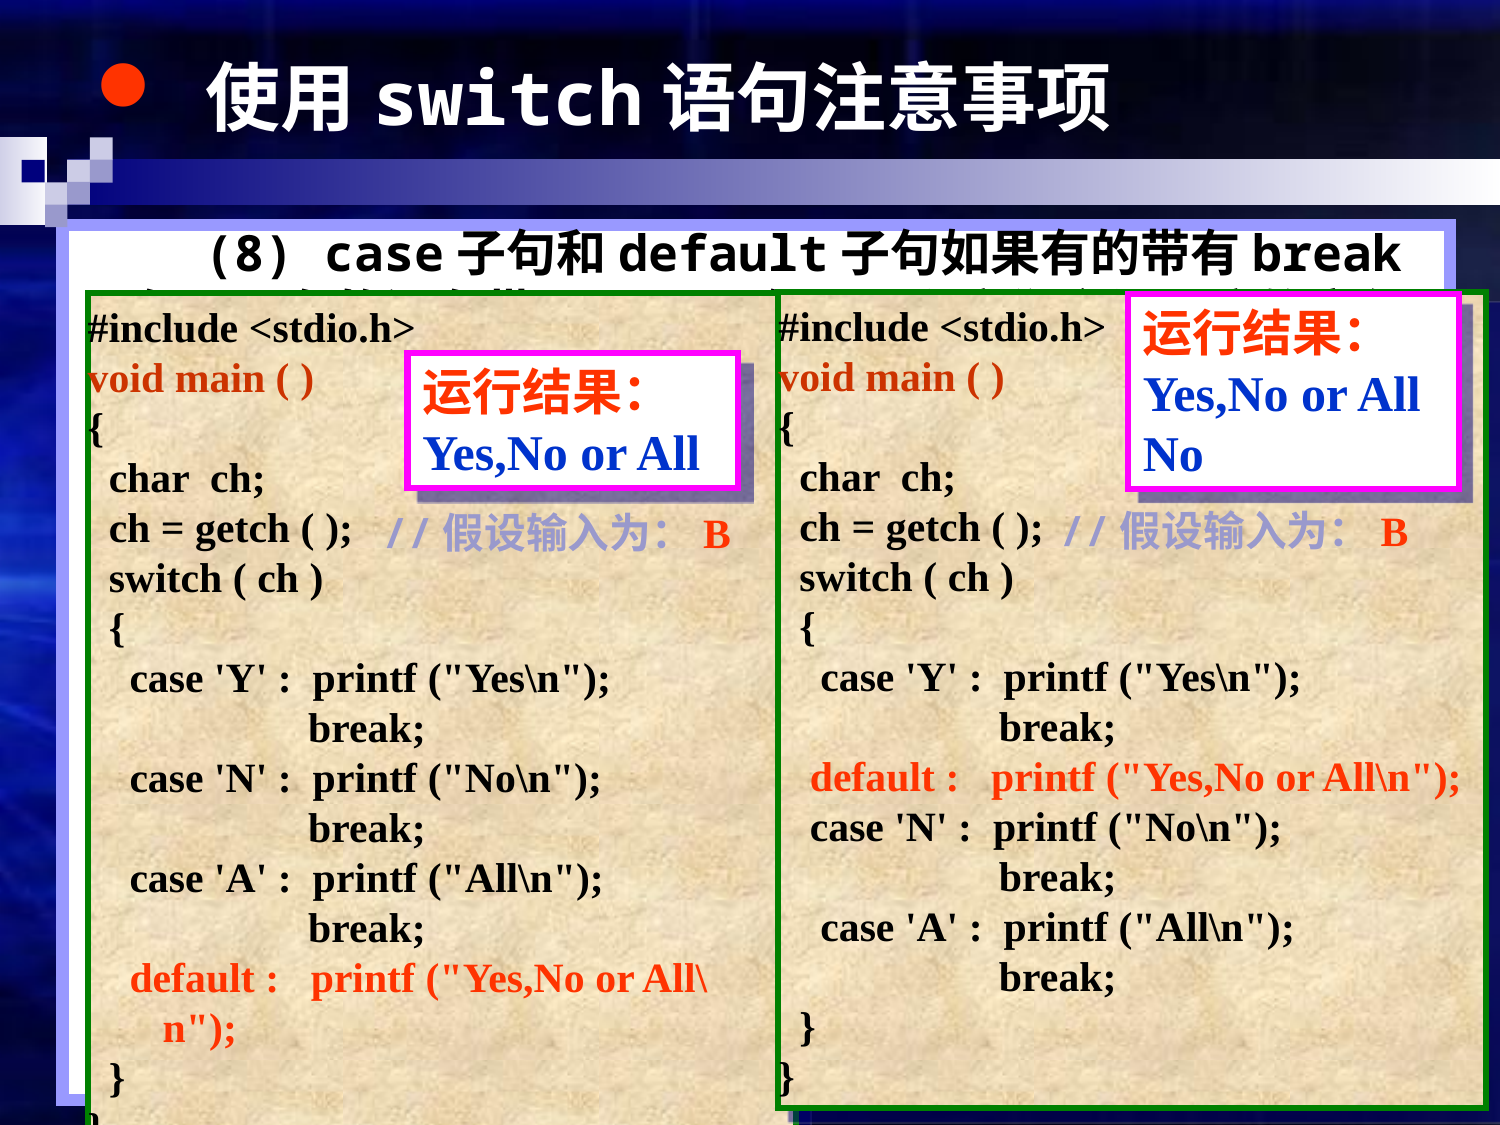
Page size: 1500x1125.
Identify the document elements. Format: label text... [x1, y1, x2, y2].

picture [0, 0, 1500, 182]
text_box #include <stdio.h> void main ( ) { char ch; ch = getch ( ); switch ( ch ) { case 'Y' : printf ("Yes\n"); break; default : printf ("Yes,No or All\n"); case 'N' : printf ("No\n"); break; case 'A' : printf ("All\n"); break; } } [778, 292, 1487, 1108]
text_box #include <stdio.h> void main ( ) { char ch; ch = getch ( ); switch ( ch ) { case 'Y' : printf ("Yes\n"); break; case 'N' : printf ("No\n"); break; case 'A' : printf ("All\n"); break; default : printf ("Yes,No or All\n"); } } [87, 292, 796, 1125]
text_box (8) case子句和default子句如果有的带有break子句，而有的没有带break子句，那么它们之间顺序的变化可能会影响输出的结果。 [69, 214, 1438, 409]
text_box //假设输入为：B [1045, 497, 1471, 563]
picture [0, 225, 87, 1125]
text_box 使用switch语句注意事项 [41, 42, 1152, 114]
text_box 运行结果： Yes,No or All No [1128, 294, 1459, 489]
text_box //假设输入为：B [367, 499, 794, 564]
picture [68, 205, 1500, 1125]
text_box 运行结果： Yes,No or All [407, 353, 739, 488]
